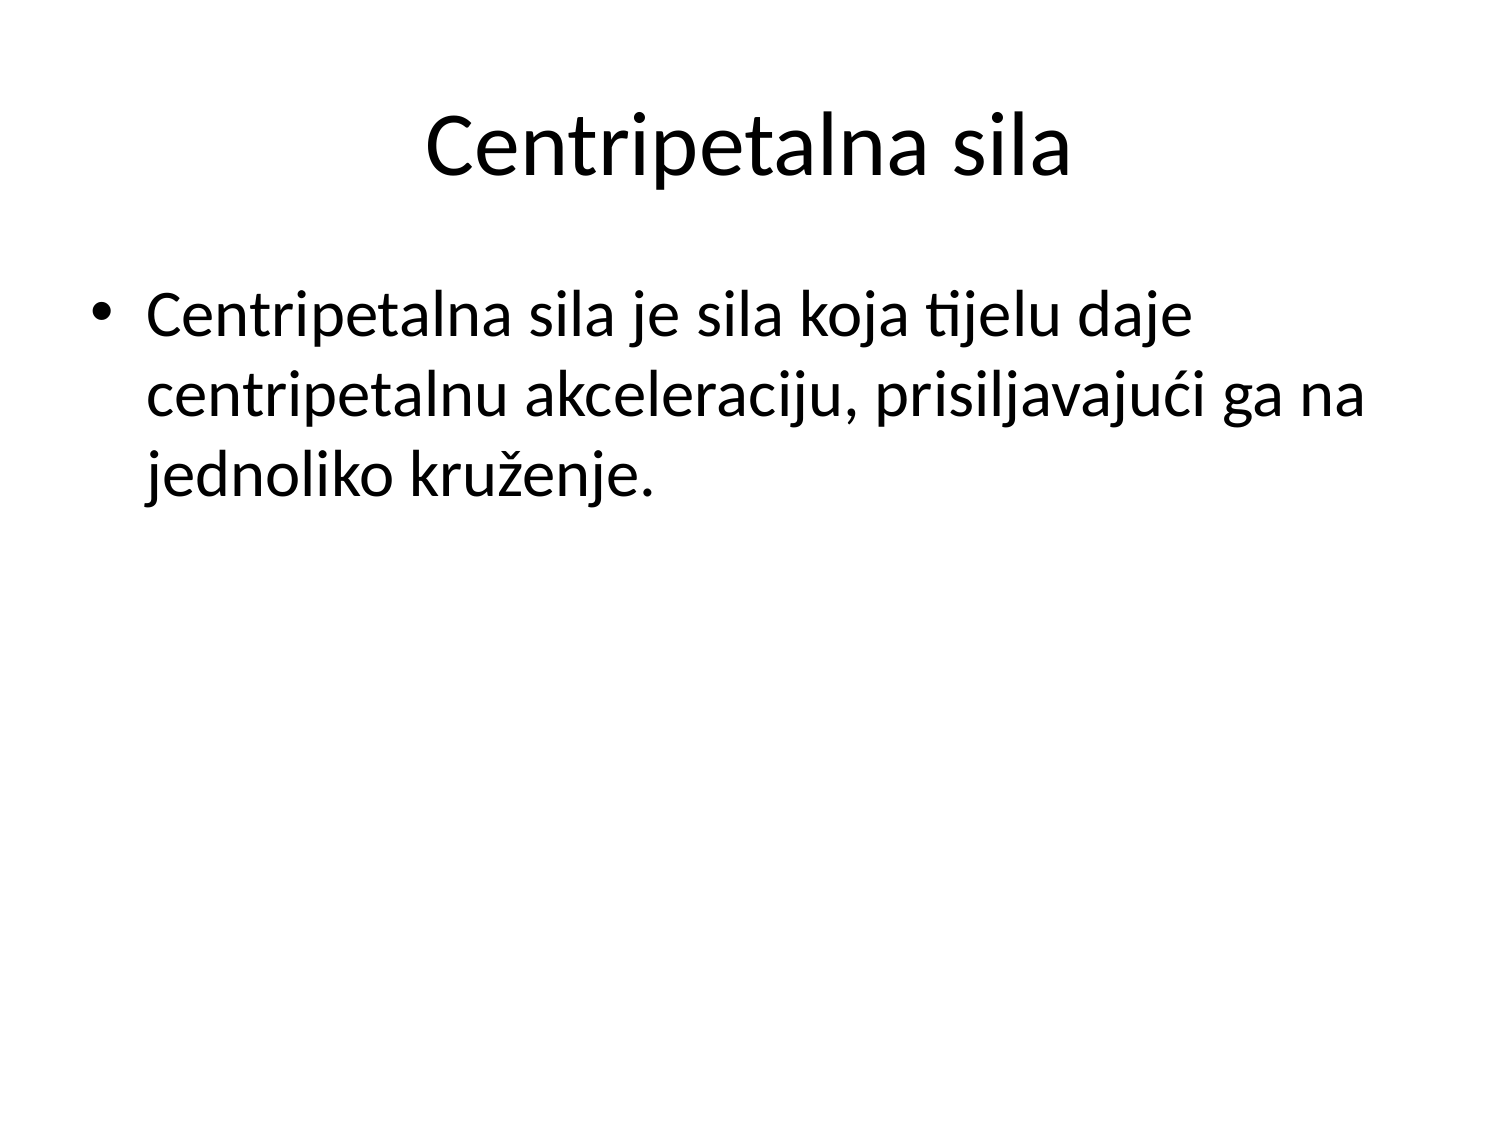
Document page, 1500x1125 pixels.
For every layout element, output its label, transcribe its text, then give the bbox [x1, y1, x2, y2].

list Centripetalna sila je sila koja tijelu daje centripetalnu akceleraciju, prisiljavajući ga na jednoliko kruženje. [75, 262, 1425, 1005]
title Centripetalna sila [75, 45, 1425, 233]
